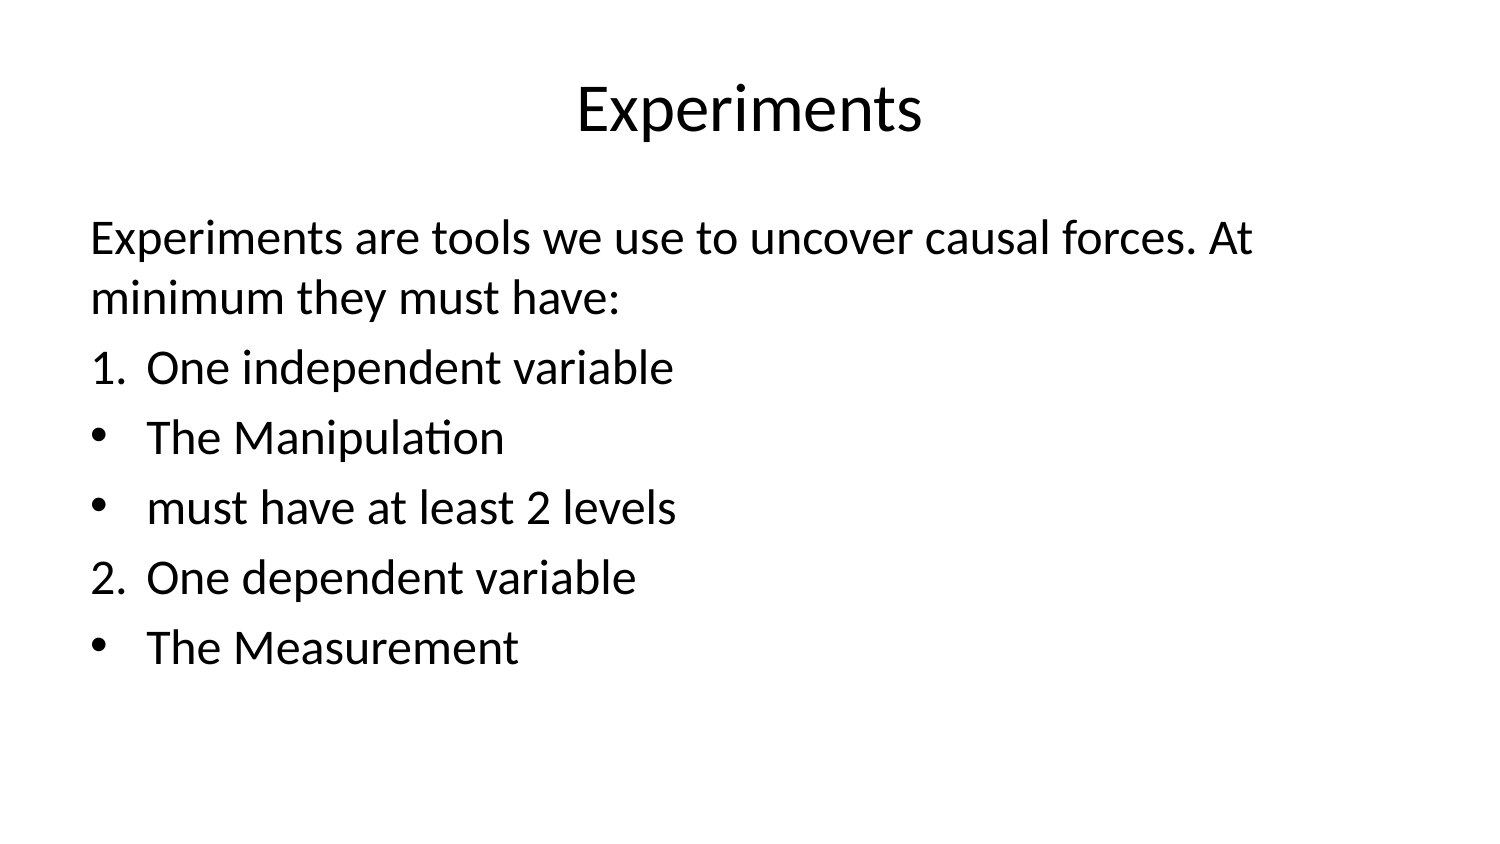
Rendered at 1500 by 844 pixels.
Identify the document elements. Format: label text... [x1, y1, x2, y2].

title Experiments [75, 33, 1425, 175]
list Experiments are tools we use to uncover causal forces. At minimum they must have: One independent variable The Manipulation must have at least 2 levels One dependent variable The Measurement [75, 196, 1425, 754]
